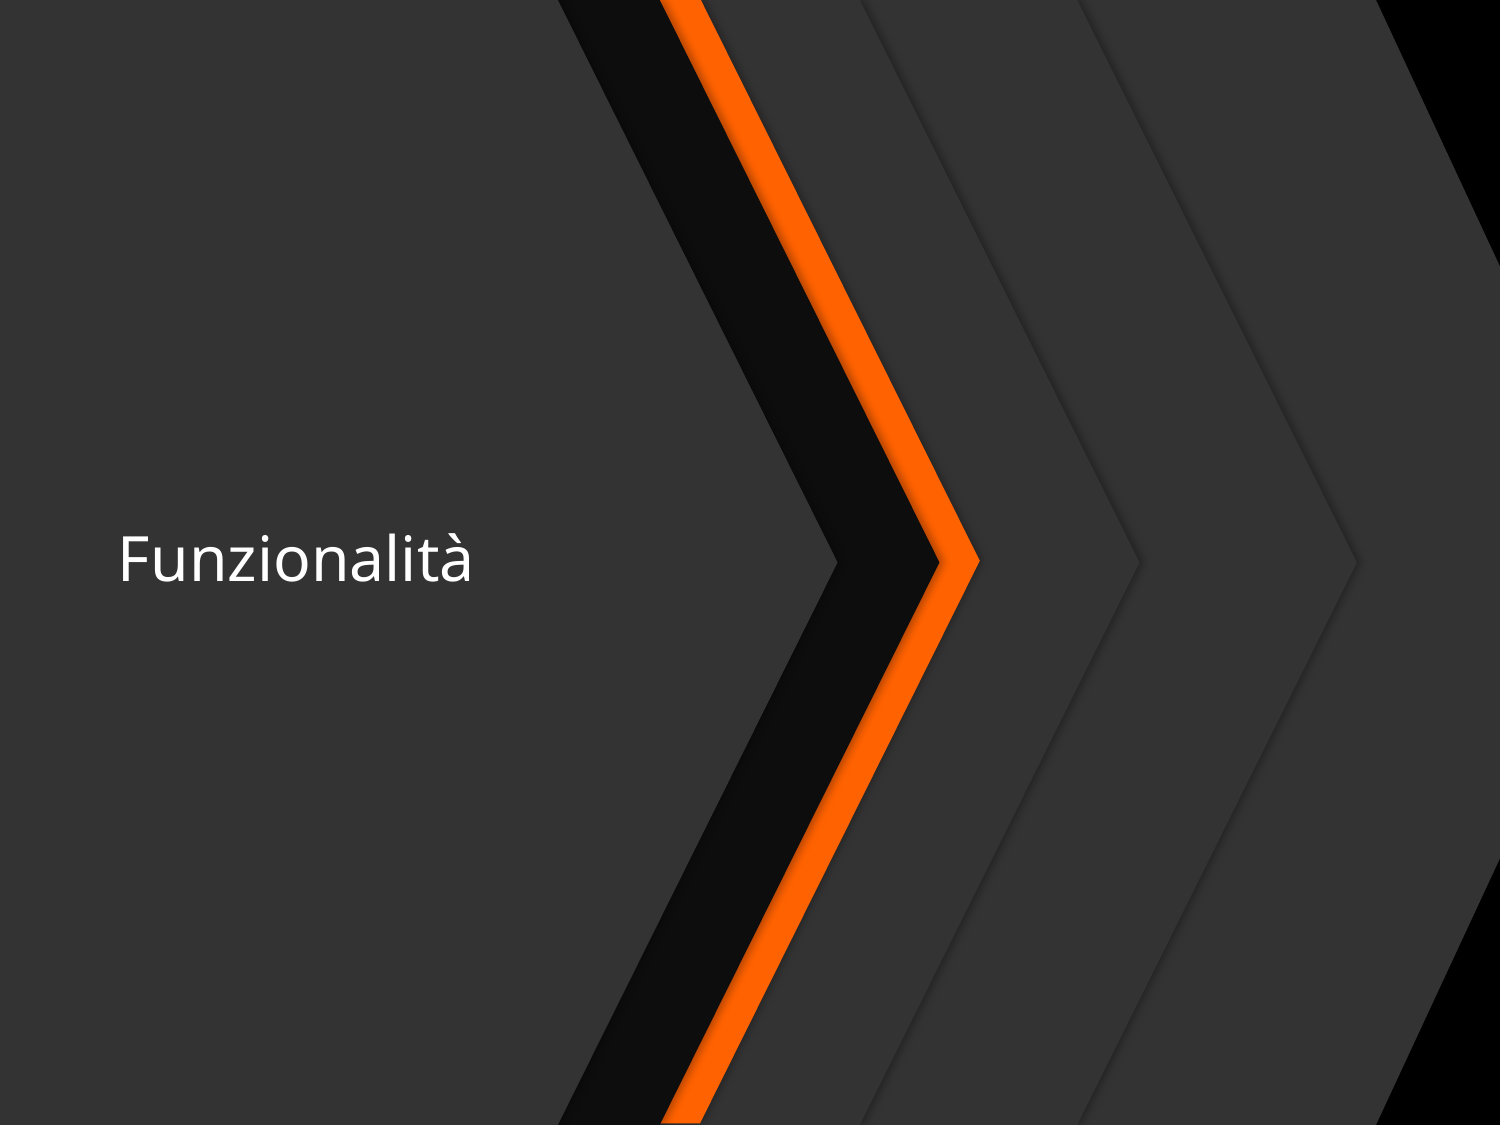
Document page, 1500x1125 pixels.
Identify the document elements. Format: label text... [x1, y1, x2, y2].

title Funzionalità [103, 519, 750, 606]
